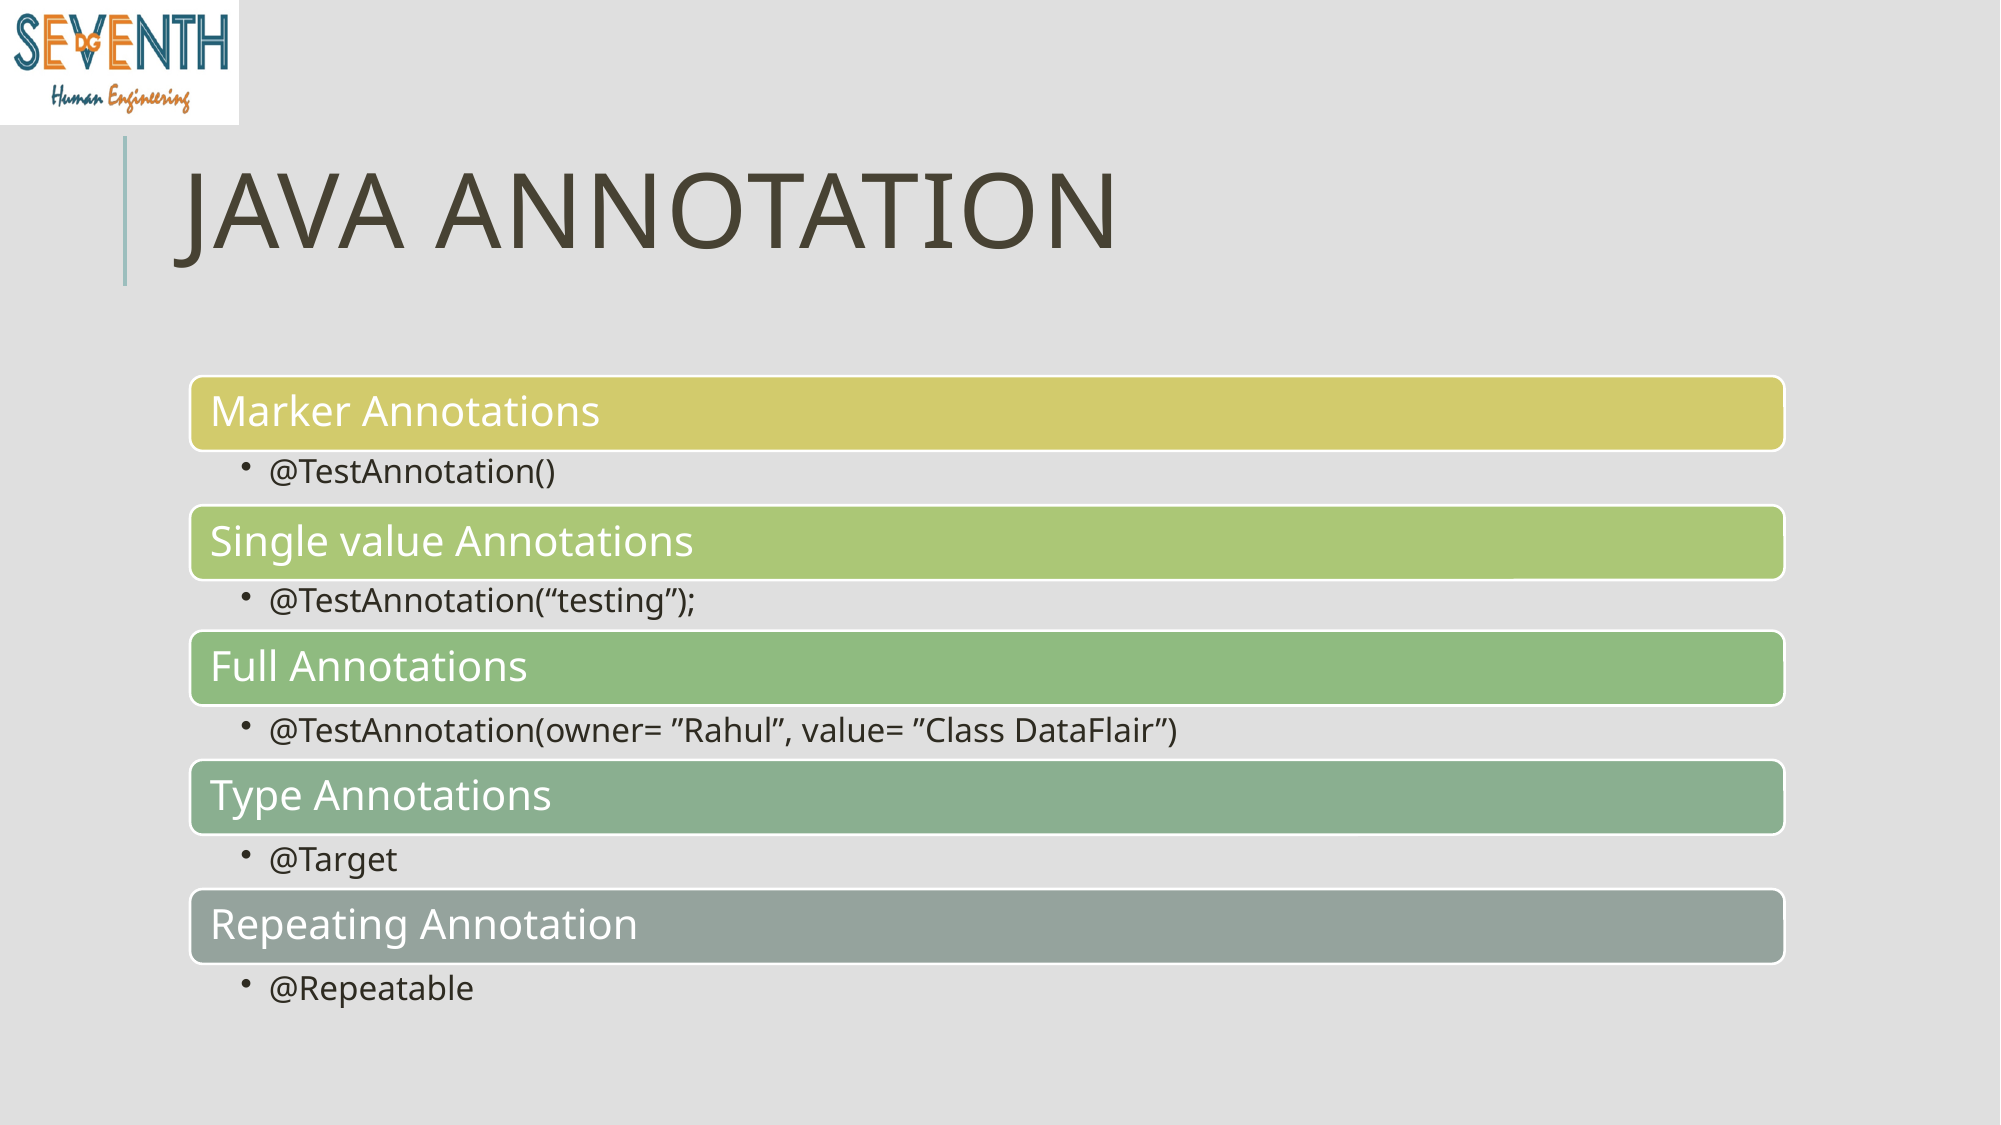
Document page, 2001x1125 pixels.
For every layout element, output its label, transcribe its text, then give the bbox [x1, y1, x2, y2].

title Java Annotation [168, 96, 1763, 342]
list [189, 368, 1785, 1030]
picture [0, 0, 239, 125]
